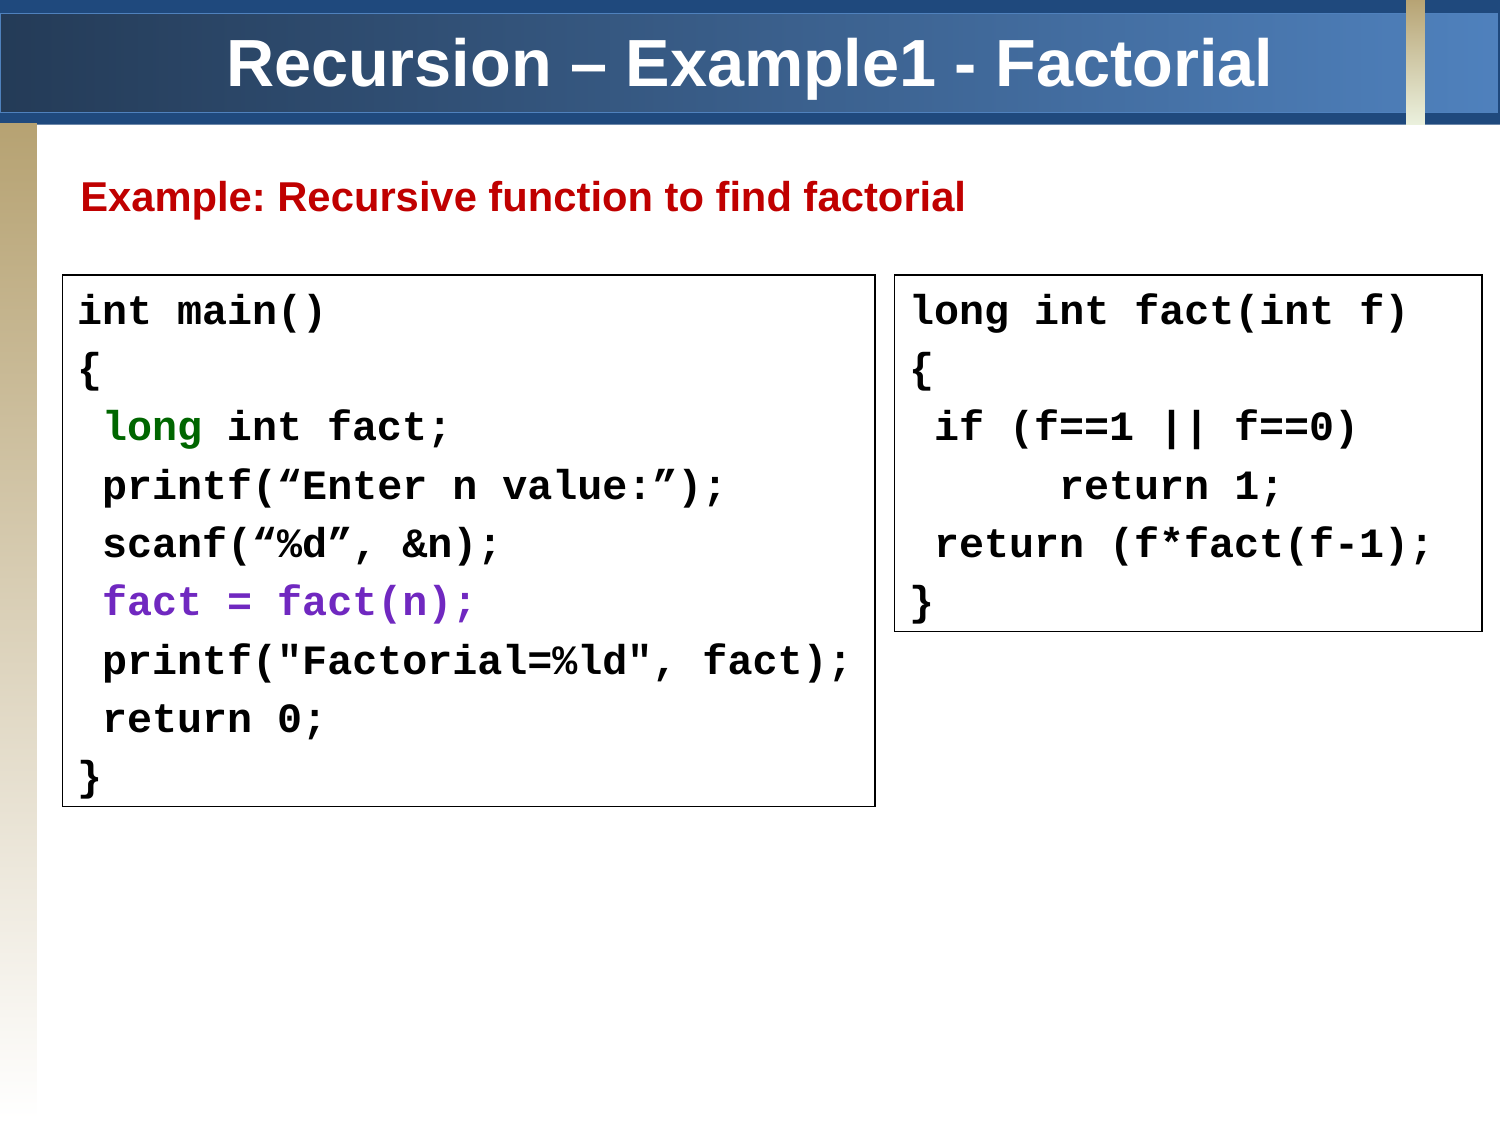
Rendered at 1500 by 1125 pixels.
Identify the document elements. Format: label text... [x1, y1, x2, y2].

text_box long int fact(int f) { if (f==1 || f==0) return 1; return (f*fact(f-1); } [894, 275, 1482, 632]
text_box Example: Recursive function to find factorial [65, 162, 982, 228]
text_box int main() { long int fact; printf(“Enter n value:”); scanf(“%d”, &n); fact = fact(n); printf("Factorial=%ld", fact); return 0; } [62, 275, 875, 807]
title Recursion – Example1 - Factorial [0, 12, 1500, 100]
